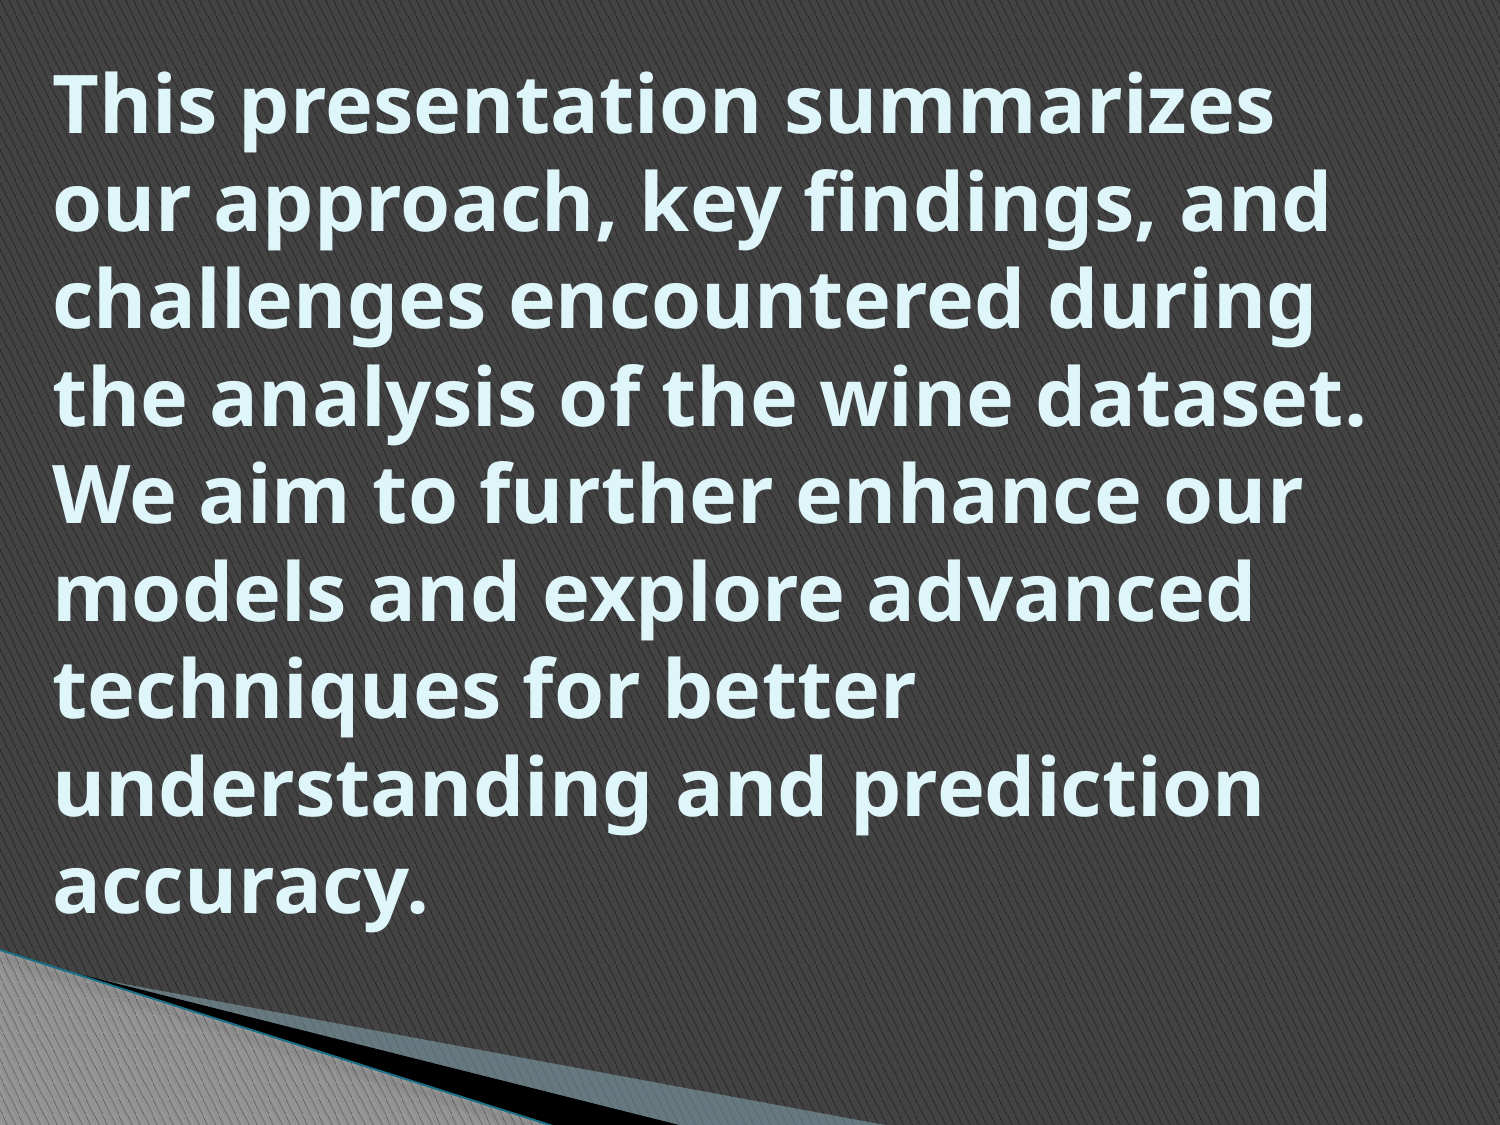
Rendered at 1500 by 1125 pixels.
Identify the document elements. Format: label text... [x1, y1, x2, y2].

title This presentation summarizes our approach, key findings, and challenges encountered during the analysis of the wine dataset. We aim to further enhance our models and explore advanced techniques for better understanding and prediction accuracy. [37, 45, 1425, 938]
